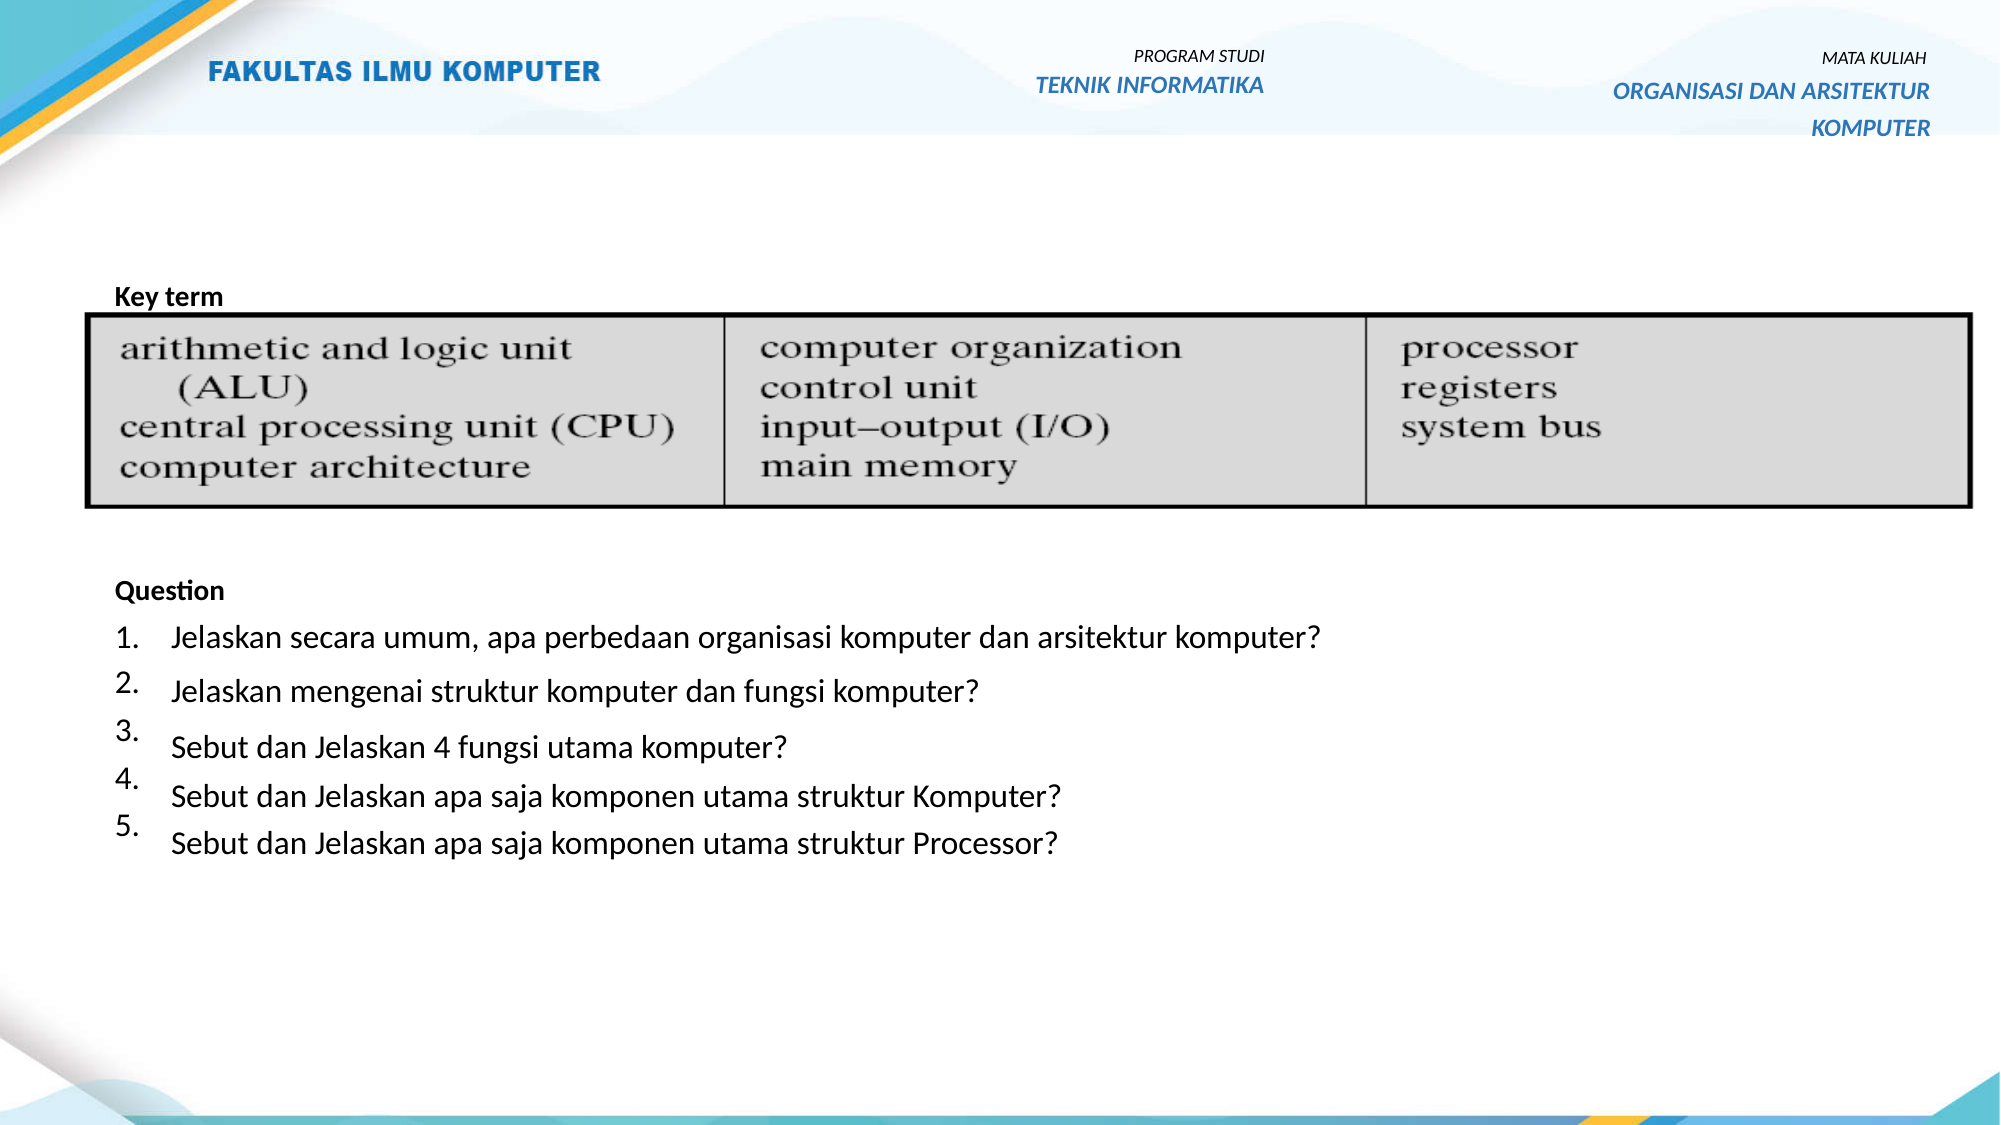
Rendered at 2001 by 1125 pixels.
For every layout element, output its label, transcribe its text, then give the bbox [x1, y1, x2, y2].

text_box Question [112, 567, 233, 601]
text_box [84, 307, 1984, 513]
text_box MATA KULIAH ORGANISASI DAN ARSITEKTUR KOMPUTER [1611, 38, 1933, 110]
text_box [0, 0, 2000, 1125]
text_box Key term [112, 273, 231, 307]
text_box Jelaskan secara umum, apa perbedaan organisasi komputer dan arsitektur komputer? Jelaskan mengenai struktur komputer dan fungsi komputer? Sebut dan Jelaskan 4 fungsi utama komputer? Sebut dan Jelaskan apa saja komponen utama struktur Komputer? Sebut dan Jelaskan apa saja komponen utama struktur Processor? [169, 611, 1332, 841]
text_box 1. 2. 3. 4. 5. [112, 611, 148, 841]
text_box PROGRAM STUDI TEKNIK INFORMATIKA [1033, 40, 1272, 90]
